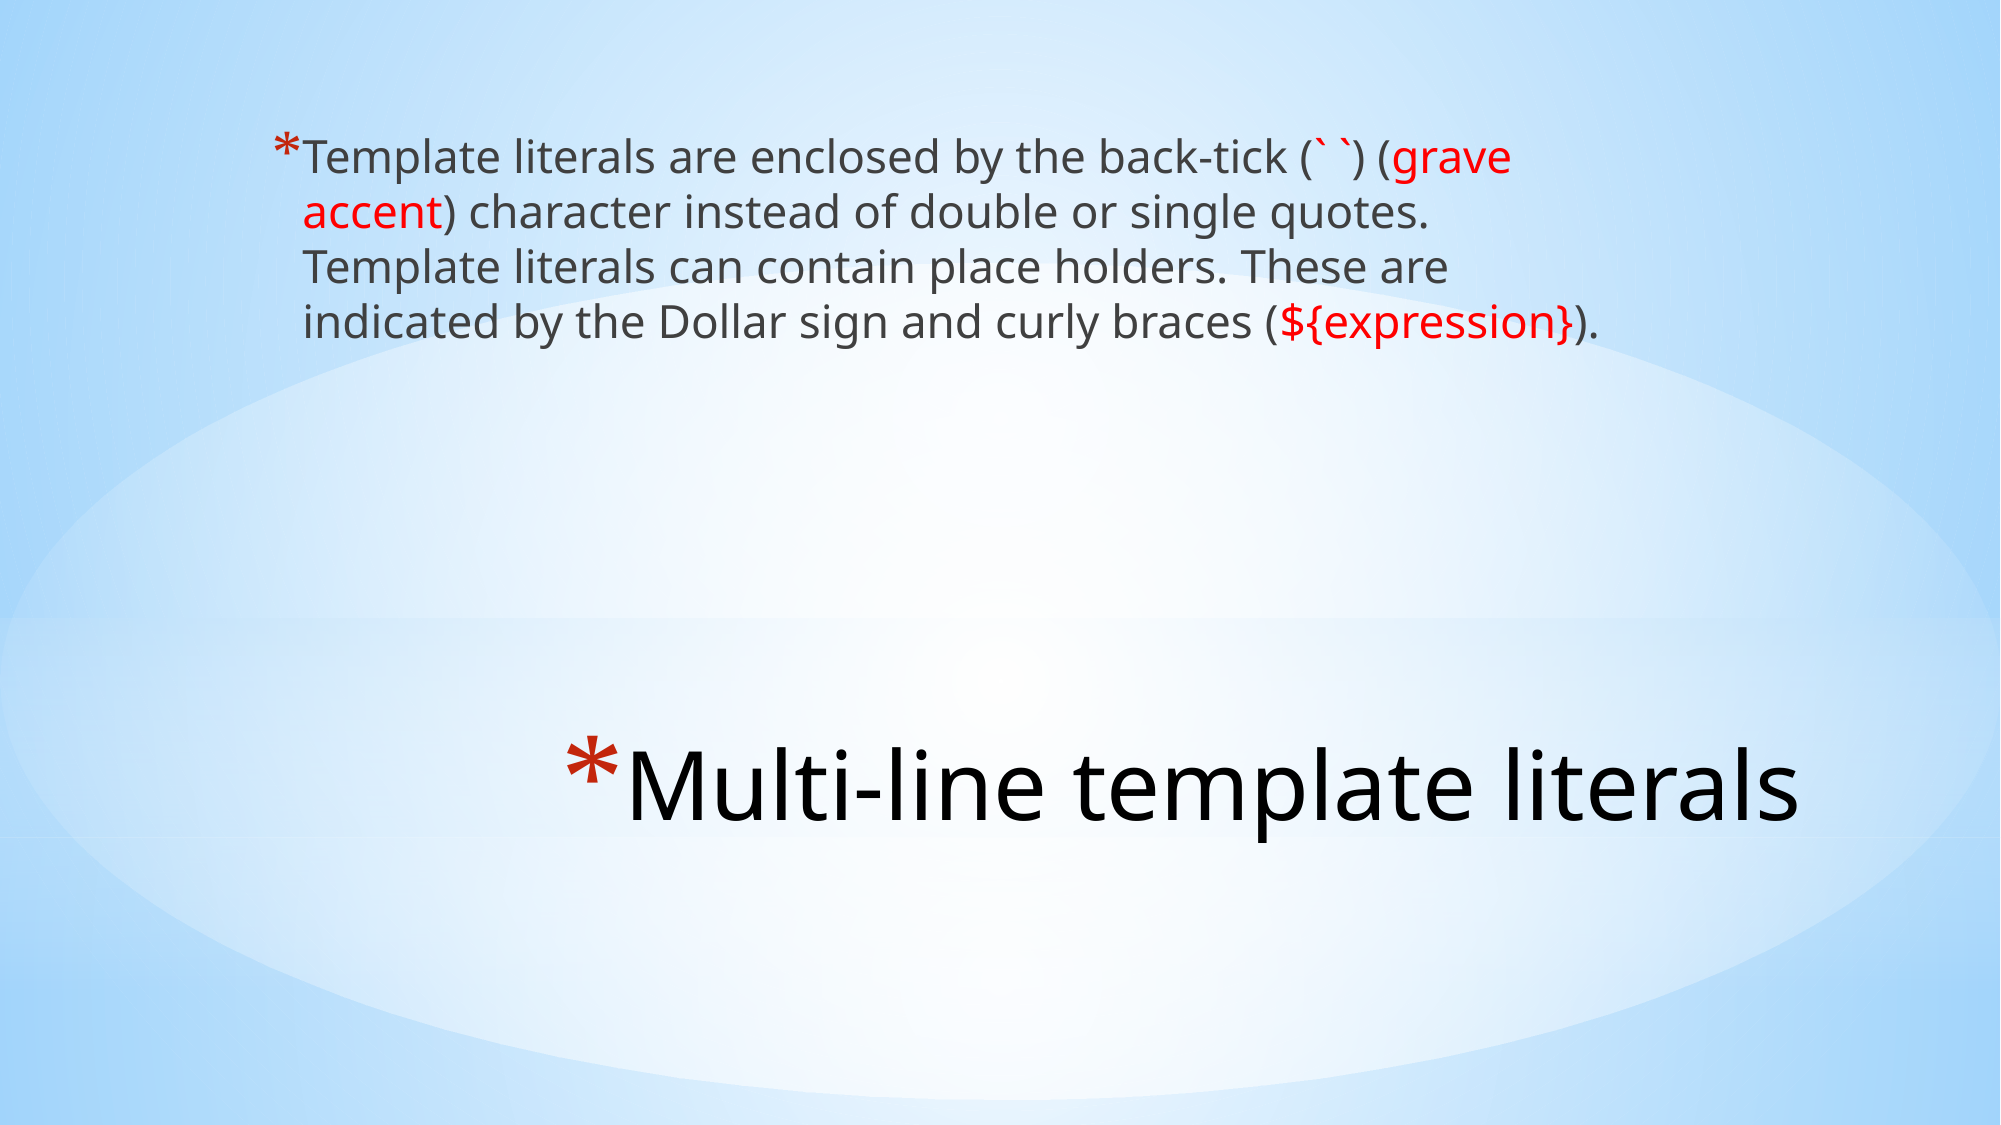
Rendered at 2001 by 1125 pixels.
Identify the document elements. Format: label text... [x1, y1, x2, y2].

list Template literals are enclosed by the back-tick (` `) (grave accent) character instead of double or single quotes. Template literals can contain place holders. These are indicated by the Dollar sign and curly braces (${expression}). [249, 120, 1650, 690]
title Multi-line template literals [392, 717, 1817, 905]
